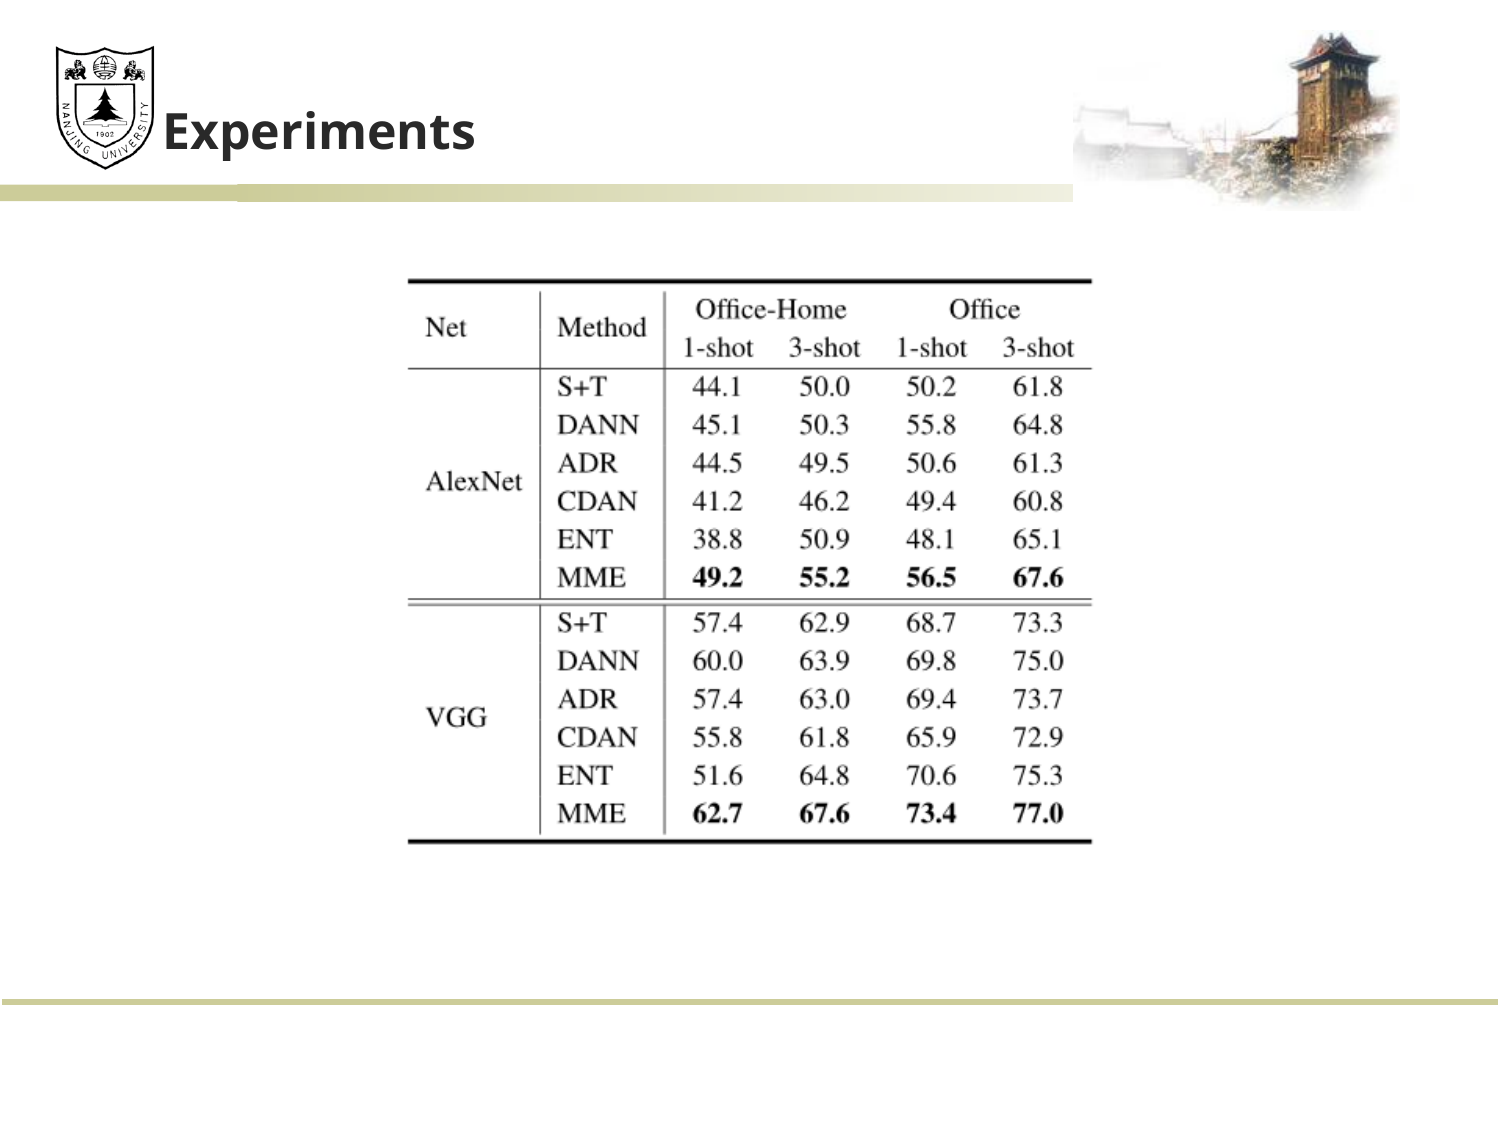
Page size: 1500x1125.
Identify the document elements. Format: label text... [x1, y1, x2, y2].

picture [1073, 30, 1400, 211]
picture [2, 999, 1498, 1005]
text_box Experiments [147, 92, 1152, 167]
picture [402, 271, 1098, 854]
picture [50, 42, 160, 173]
